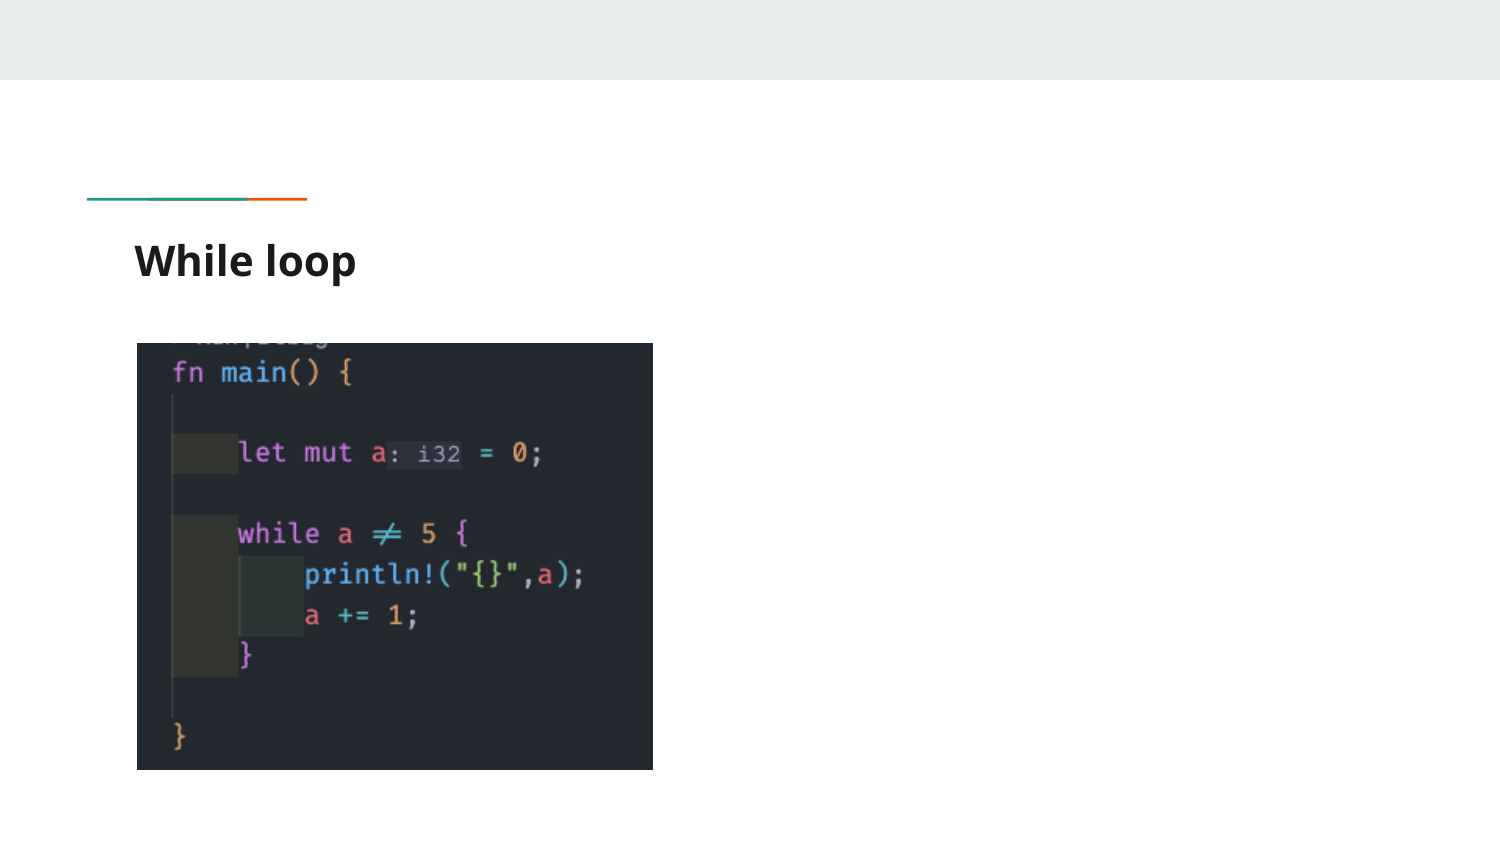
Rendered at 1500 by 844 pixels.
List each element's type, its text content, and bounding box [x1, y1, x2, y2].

title While loop [119, 216, 1381, 305]
picture [137, 343, 654, 771]
